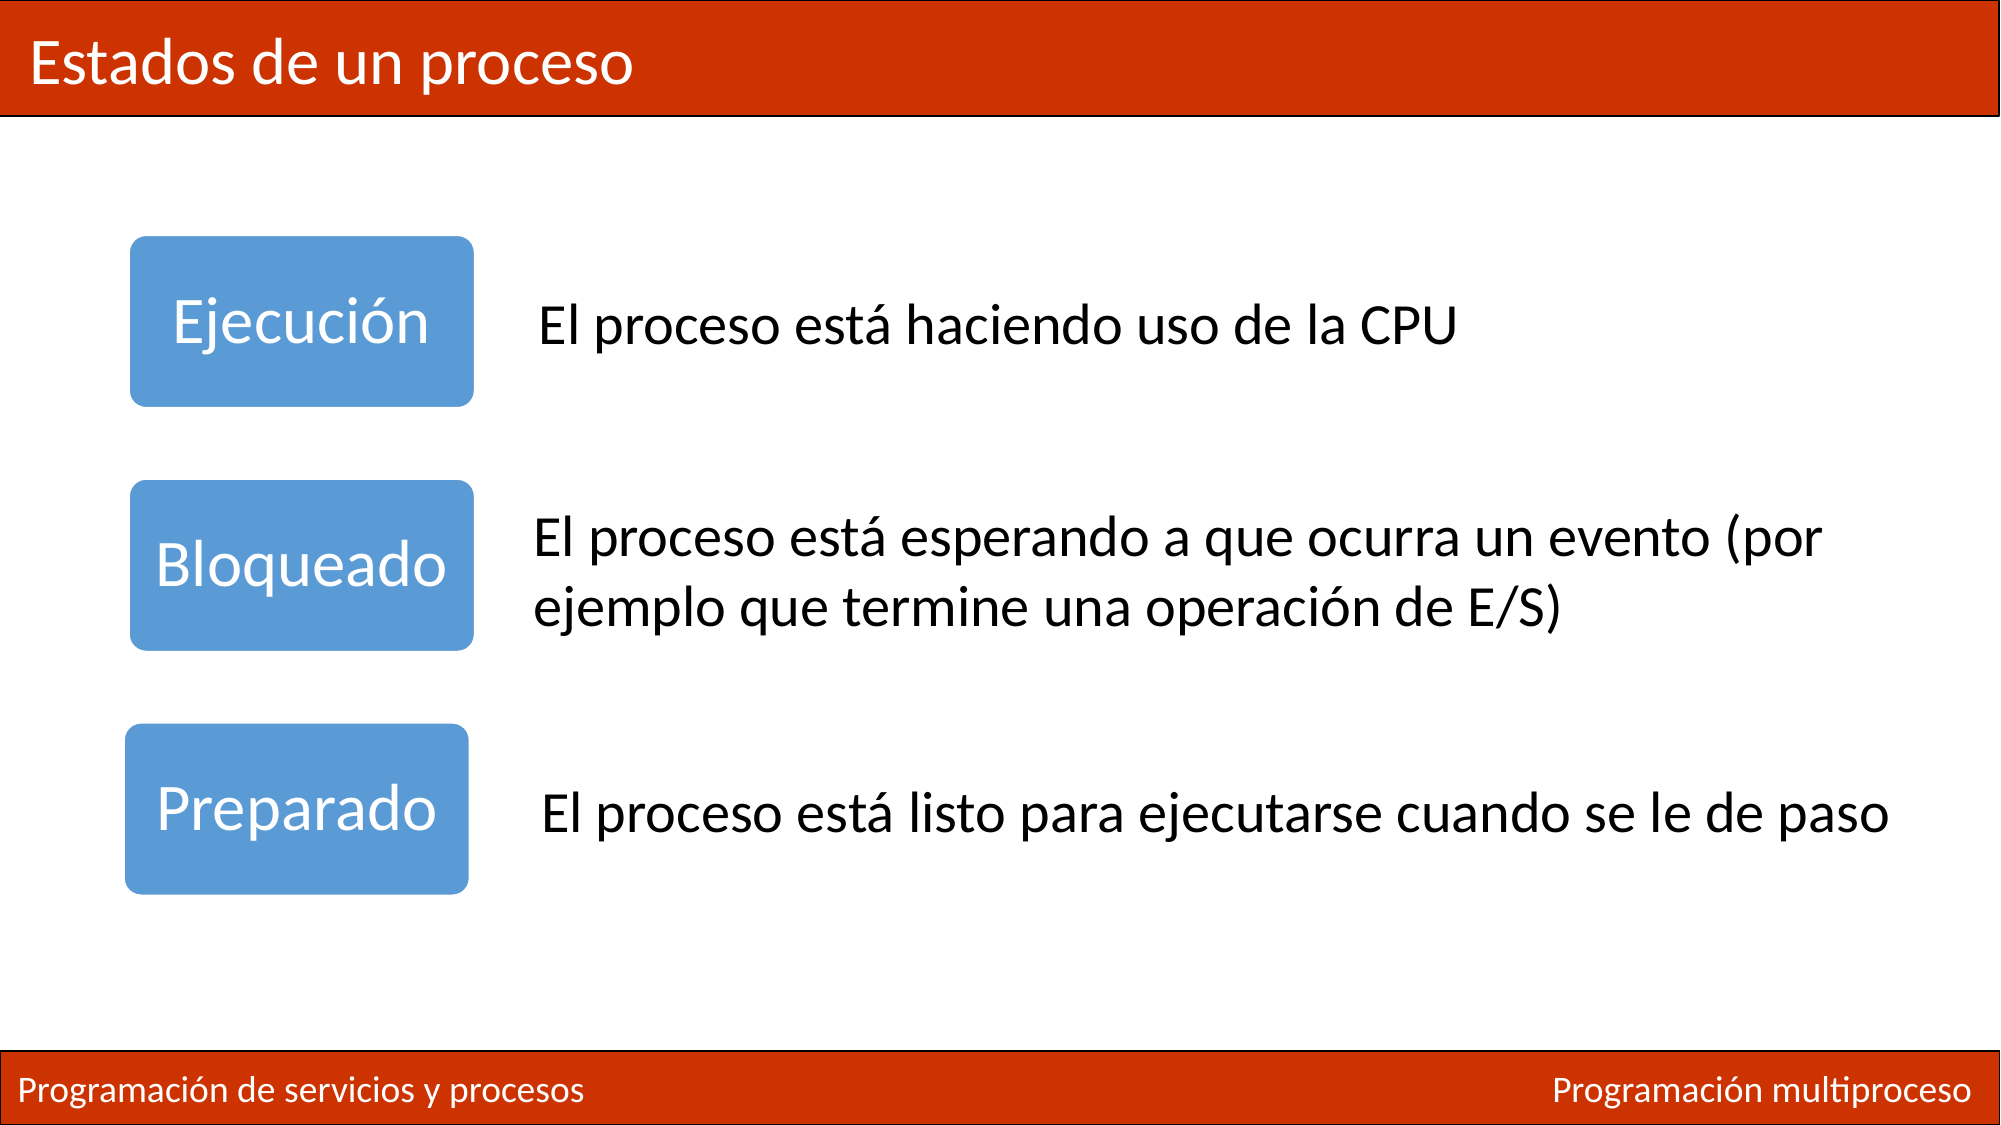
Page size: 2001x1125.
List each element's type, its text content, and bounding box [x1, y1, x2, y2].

text_box Programación de servicios y procesos [3, 1057, 601, 1118]
text_box El proceso está listo para ejecutarse cuando se le de paso [526, 767, 1906, 852]
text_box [123, 722, 470, 896]
text_box El proceso está esperando a que ocurra un evento (por ejemplo que termine una operación de E/S) [518, 490, 1945, 646]
text_box Estados de un proceso [0, 0, 2000, 117]
text_box El proceso está haciendo uso de la CPU [524, 278, 1475, 364]
text_box Programación multiproceso [1537, 1057, 1988, 1118]
text_box [0, 1050, 2000, 1125]
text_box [128, 235, 475, 408]
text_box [128, 478, 475, 652]
